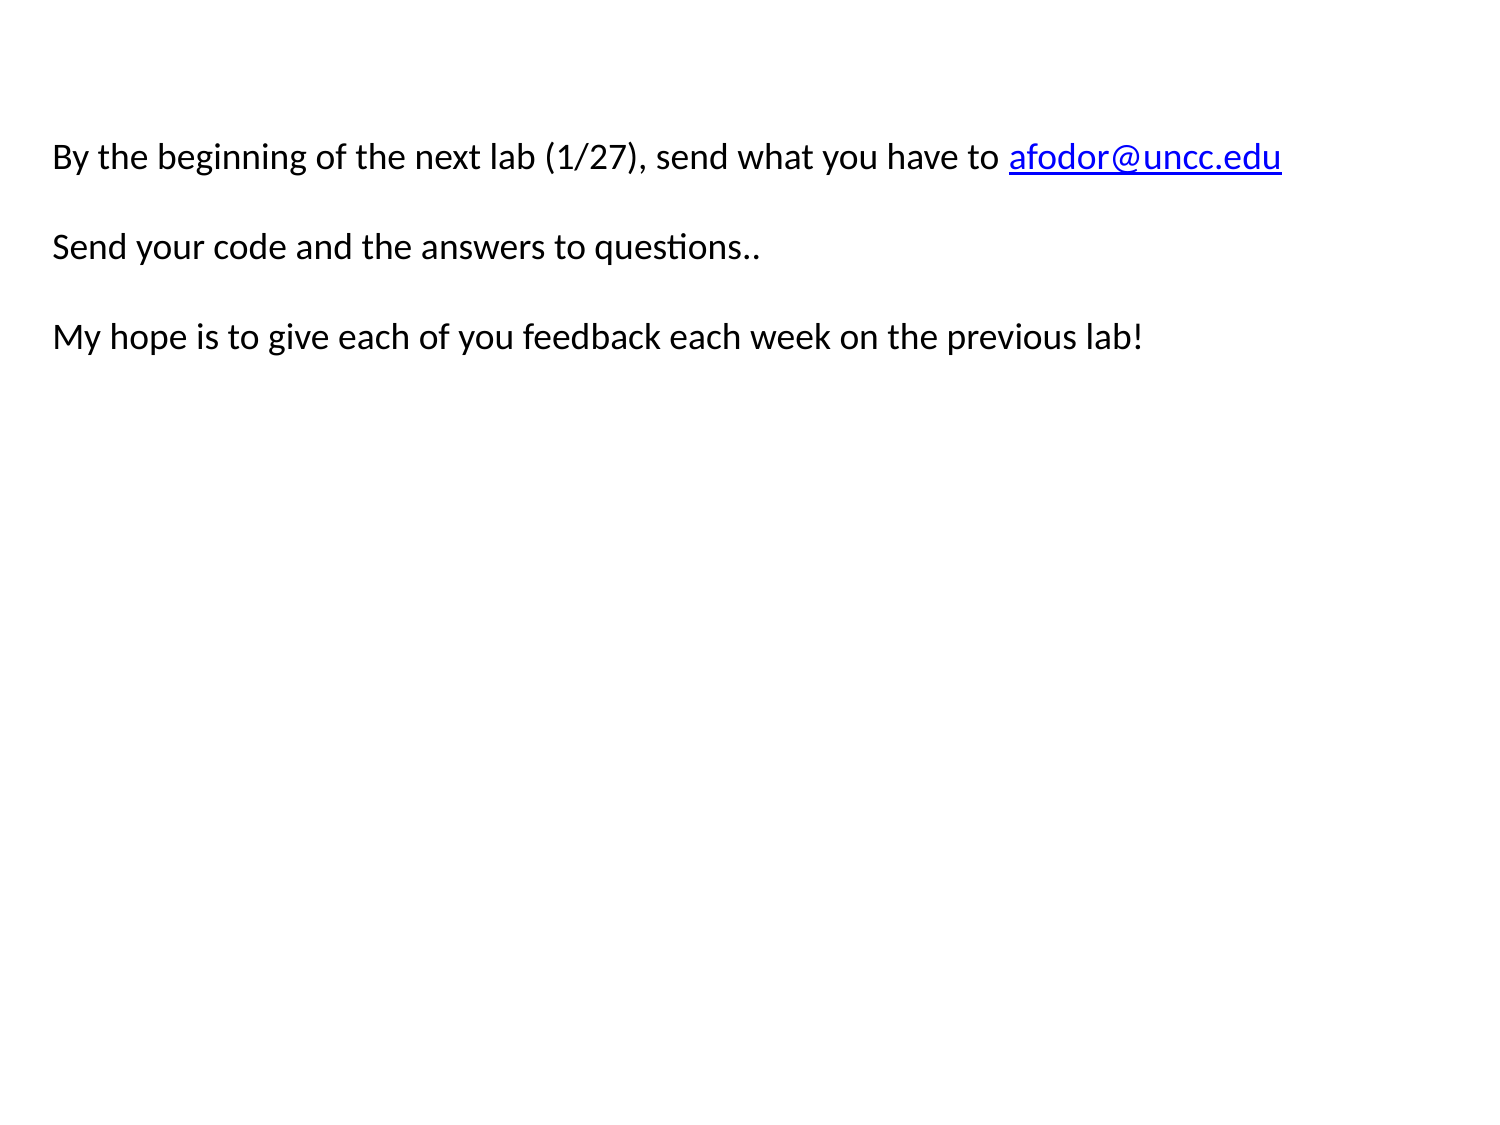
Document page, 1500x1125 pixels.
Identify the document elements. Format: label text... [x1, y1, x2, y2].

text_box By the beginning of the next lab (1/27), send what you have to afodor@uncc.edu Send your code and the answers to questions.. My hope is to give each of you feedback each week on the previous lab! [37, 124, 1475, 410]
